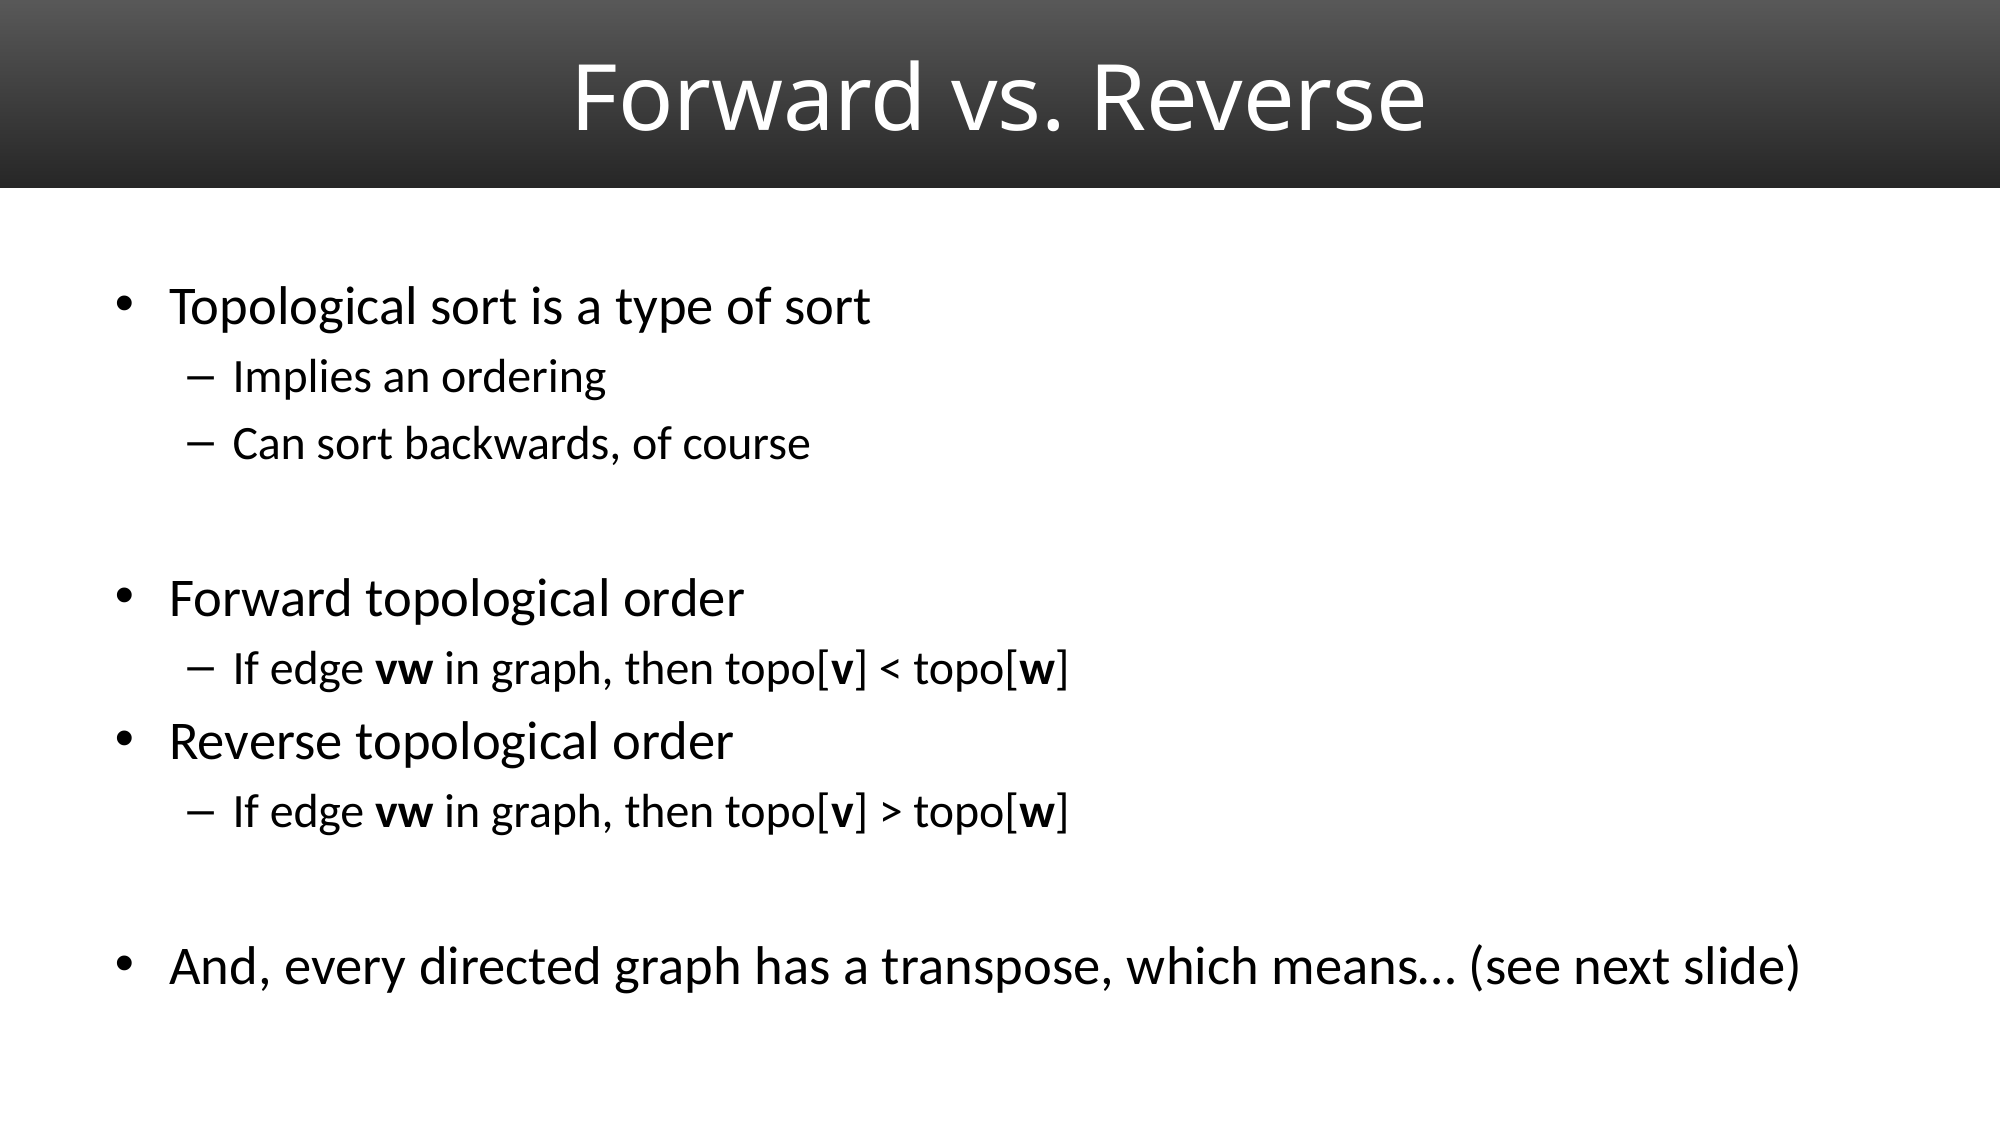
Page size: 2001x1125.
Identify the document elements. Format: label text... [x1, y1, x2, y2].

list Topological sort is a type of sort Implies an ordering Can sort backwards, of course Forward topological order If edge vw in graph, then topo[v] < topo[w] Reverse topological order If edge vw in graph, then topo[v] > topo[w] And, every directed graph has a transpose, which means… (see next slide) [99, 262, 1900, 1005]
title Forward vs. Reverse [99, 24, 1900, 163]
